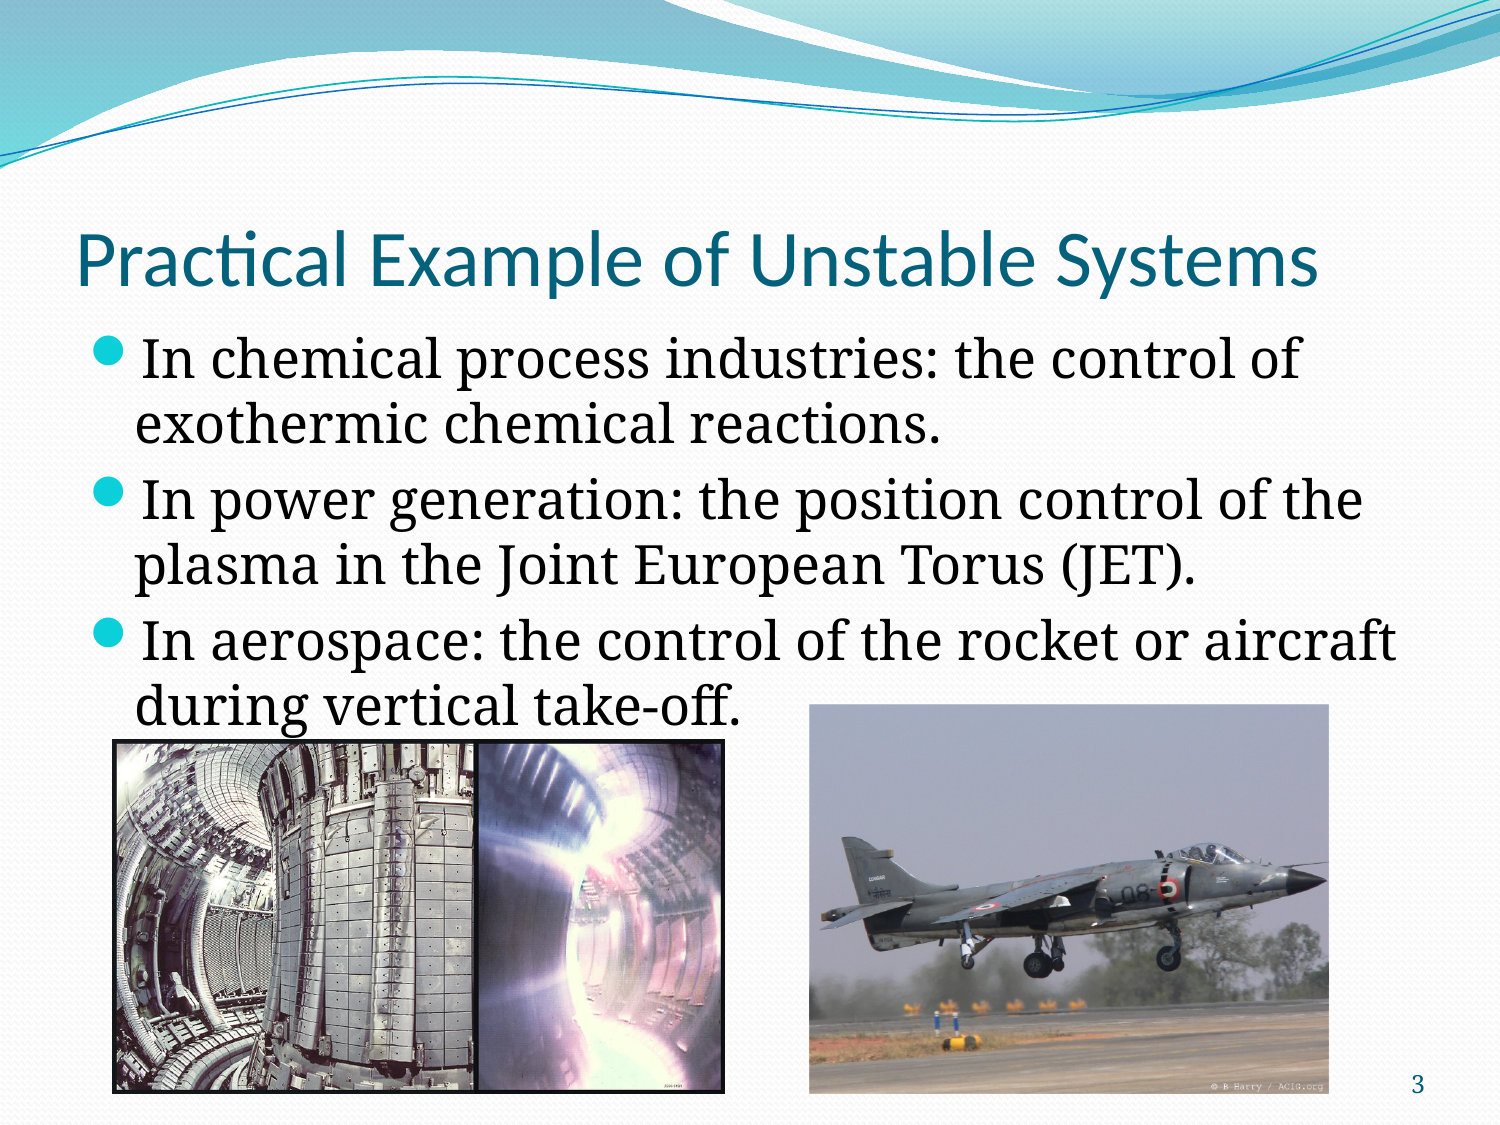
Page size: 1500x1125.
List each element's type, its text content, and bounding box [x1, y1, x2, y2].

list In chemical process industries: the control of exothermic chemical reactions. In power generation: the position control of the plasma in the Joint European Torus (JET). In aerospace: the control of the rocket or aircraft during vertical take-off. [75, 317, 1425, 1038]
picture [111, 739, 726, 1095]
title Control Principles [1324, 1042, 1334, 1103]
slide_number 13 [801, 705, 808, 1038]
slide_number 13 [1330, 707, 1334, 1038]
slide_number 3 [1331, 1042, 1425, 1103]
slide_number 13 [726, 741, 732, 1038]
picture [808, 703, 1330, 1095]
slide_number 13 [104, 740, 111, 1038]
title Practical Example of Unstable Systems [75, 115, 1425, 303]
